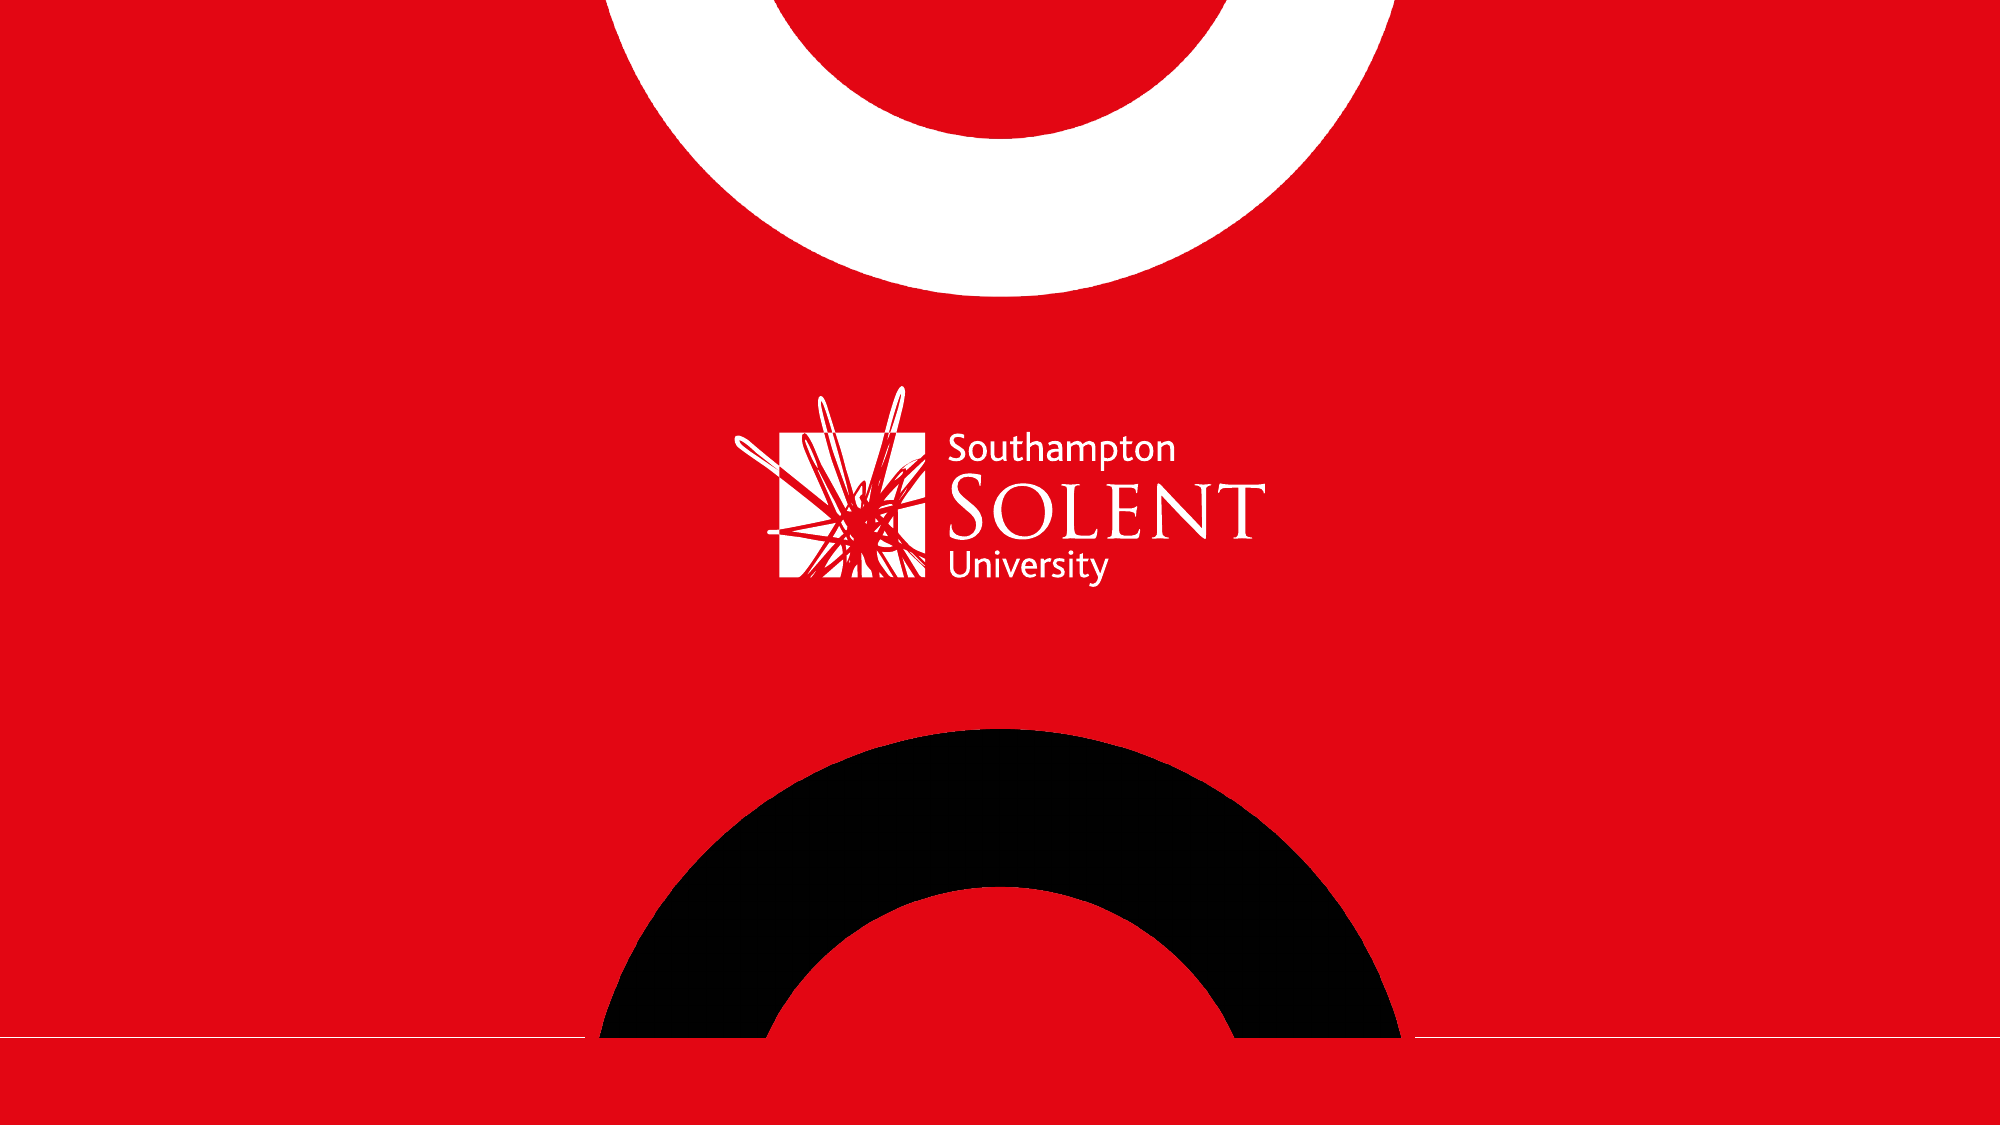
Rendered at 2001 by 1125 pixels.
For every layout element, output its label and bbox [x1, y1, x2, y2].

picture [605, 0, 1395, 297]
picture [585, 729, 1415, 1038]
